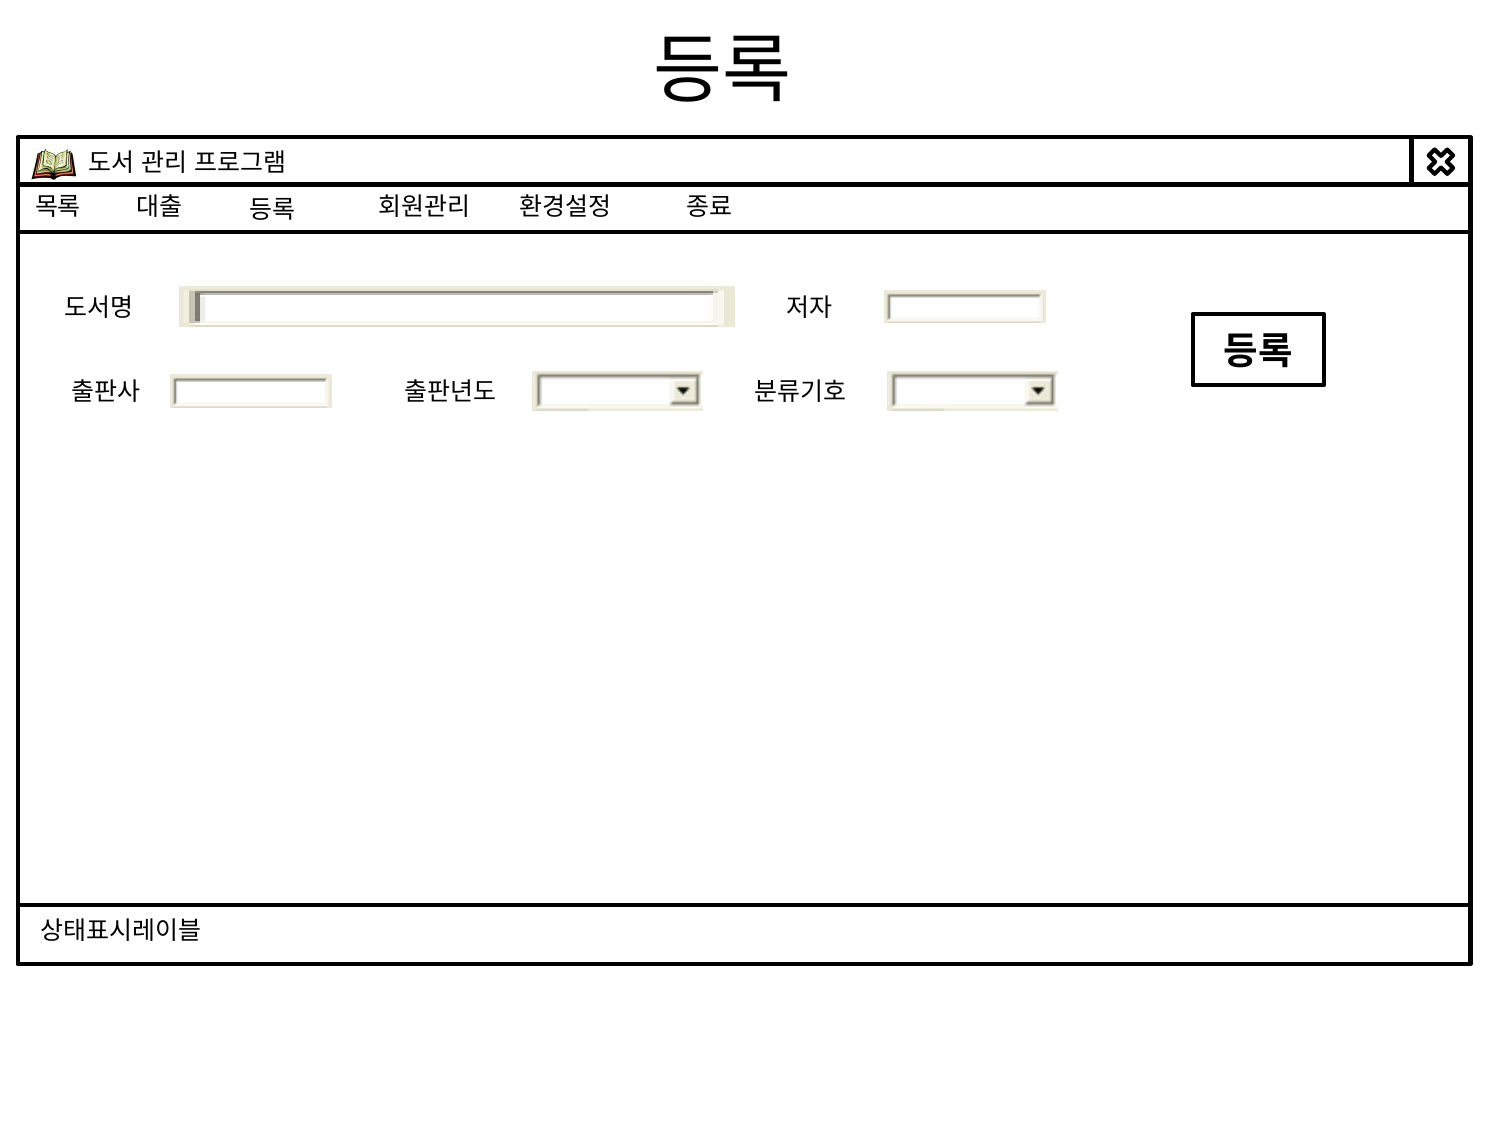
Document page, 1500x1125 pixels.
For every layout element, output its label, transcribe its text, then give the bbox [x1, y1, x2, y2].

picture [179, 285, 735, 328]
text_box 대출 [121, 193, 198, 228]
text_box 환경설정 [505, 193, 627, 228]
text_box 출판년도 [389, 368, 512, 414]
text_box 종료 [671, 193, 748, 228]
picture [884, 289, 1046, 324]
text_box [16, 135, 1473, 966]
text_box 출판사 [56, 368, 156, 414]
picture [170, 374, 332, 408]
text_box 도서명 [49, 283, 149, 329]
text_box 등록 [1191, 312, 1326, 387]
text_box 상태표시레이블 [25, 914, 217, 952]
text_box 분류기호 [739, 368, 862, 414]
text_box 저자 [771, 283, 848, 329]
text_box 도서 관리 프로그램 [73, 139, 302, 183]
picture [532, 371, 703, 411]
text_box 등록 [234, 193, 311, 231]
text_box 회원관리 [363, 193, 486, 228]
picture [887, 371, 1058, 411]
text_box 등록 [638, 13, 807, 119]
text_box [1426, 147, 1456, 176]
picture [30, 148, 77, 182]
text_box 목록 [20, 193, 96, 228]
